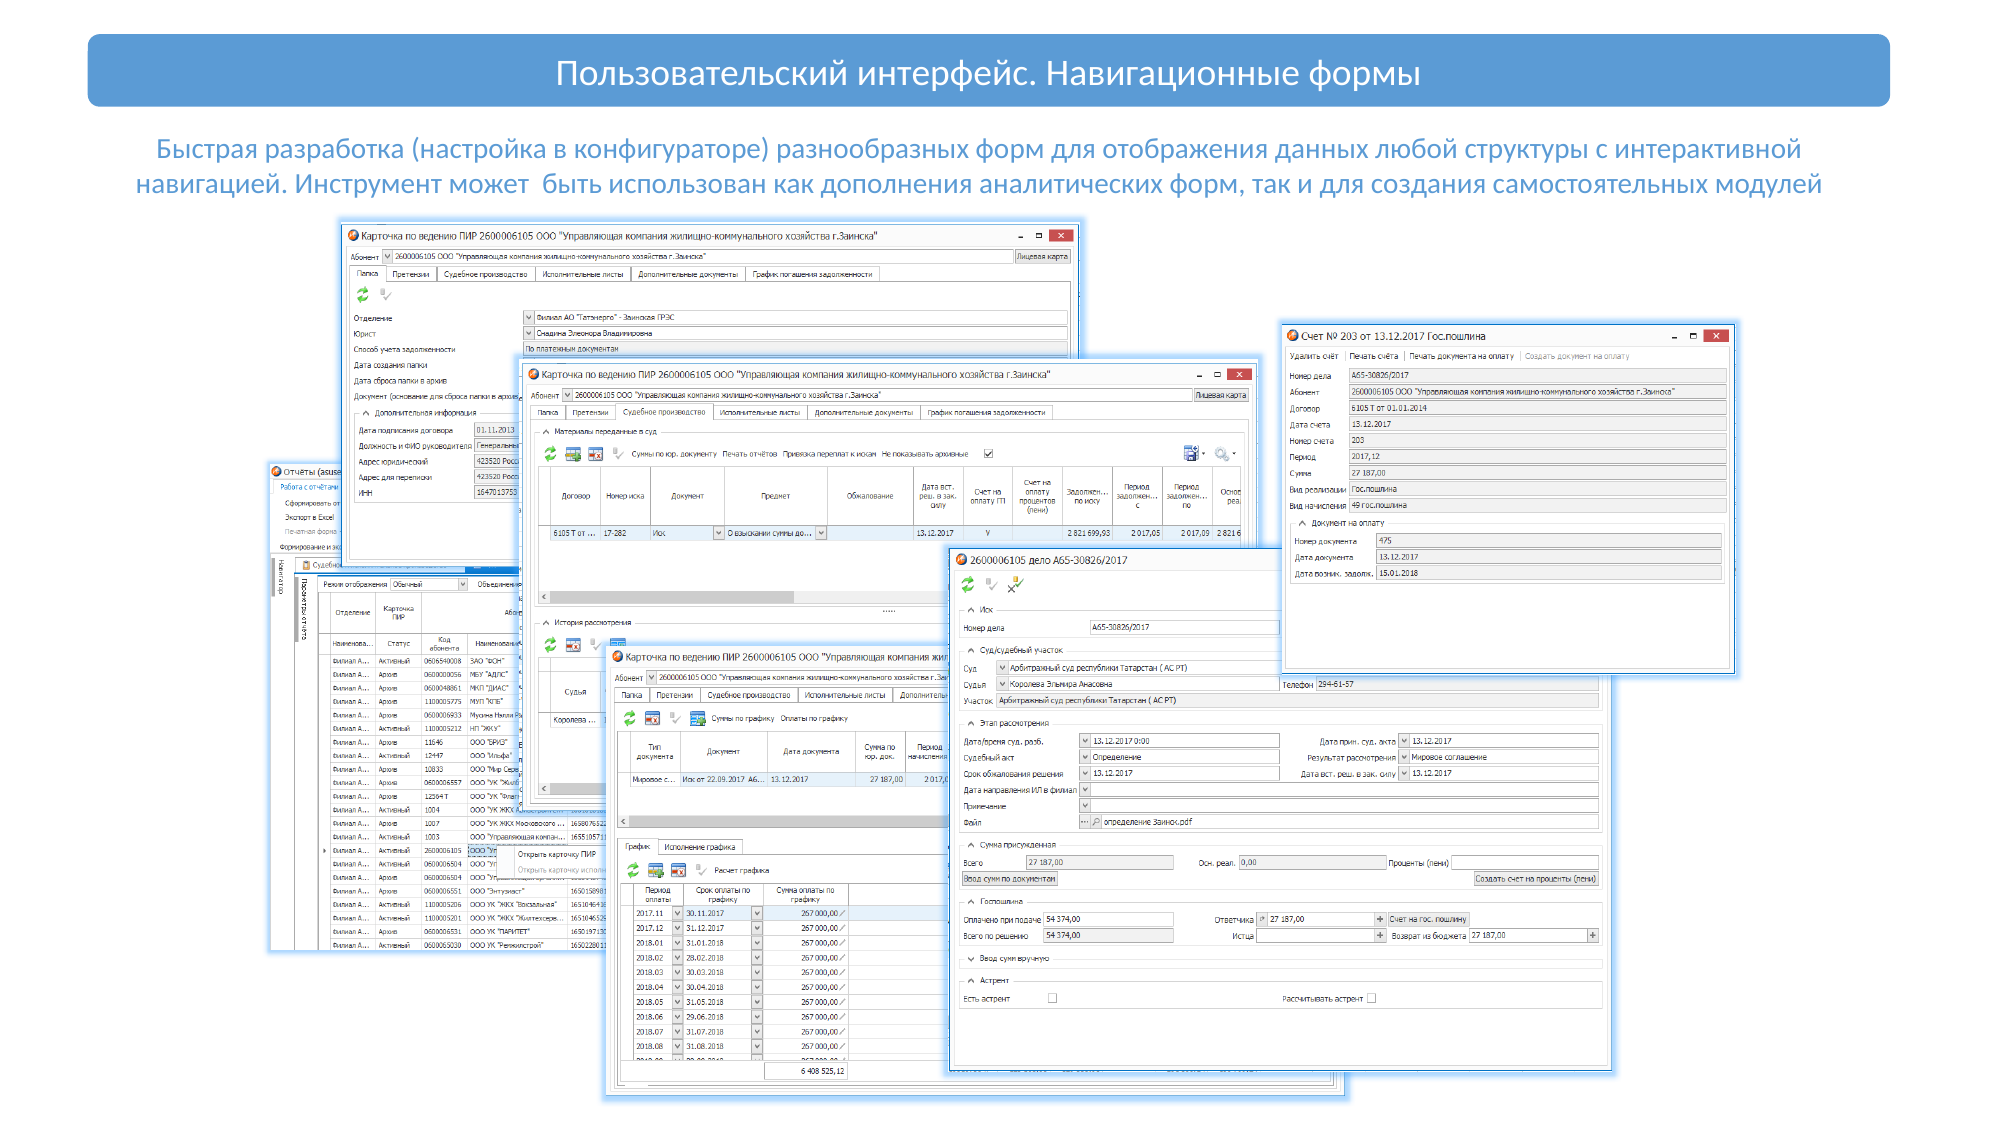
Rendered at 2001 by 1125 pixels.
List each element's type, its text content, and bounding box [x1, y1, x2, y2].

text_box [270, 222, 1736, 1096]
text_box Пользовательский интерфейс. Навигационные формы [86, 33, 1892, 108]
text_box Быстрая разработка (настройка в конфигураторе) разнообразных форм для отображения данных любой структуры с интерактивной навигацией. Инструмент может быть использован как дополнения аналитических форм, так и для создания самостоятельных модулей [118, 121, 1841, 242]
